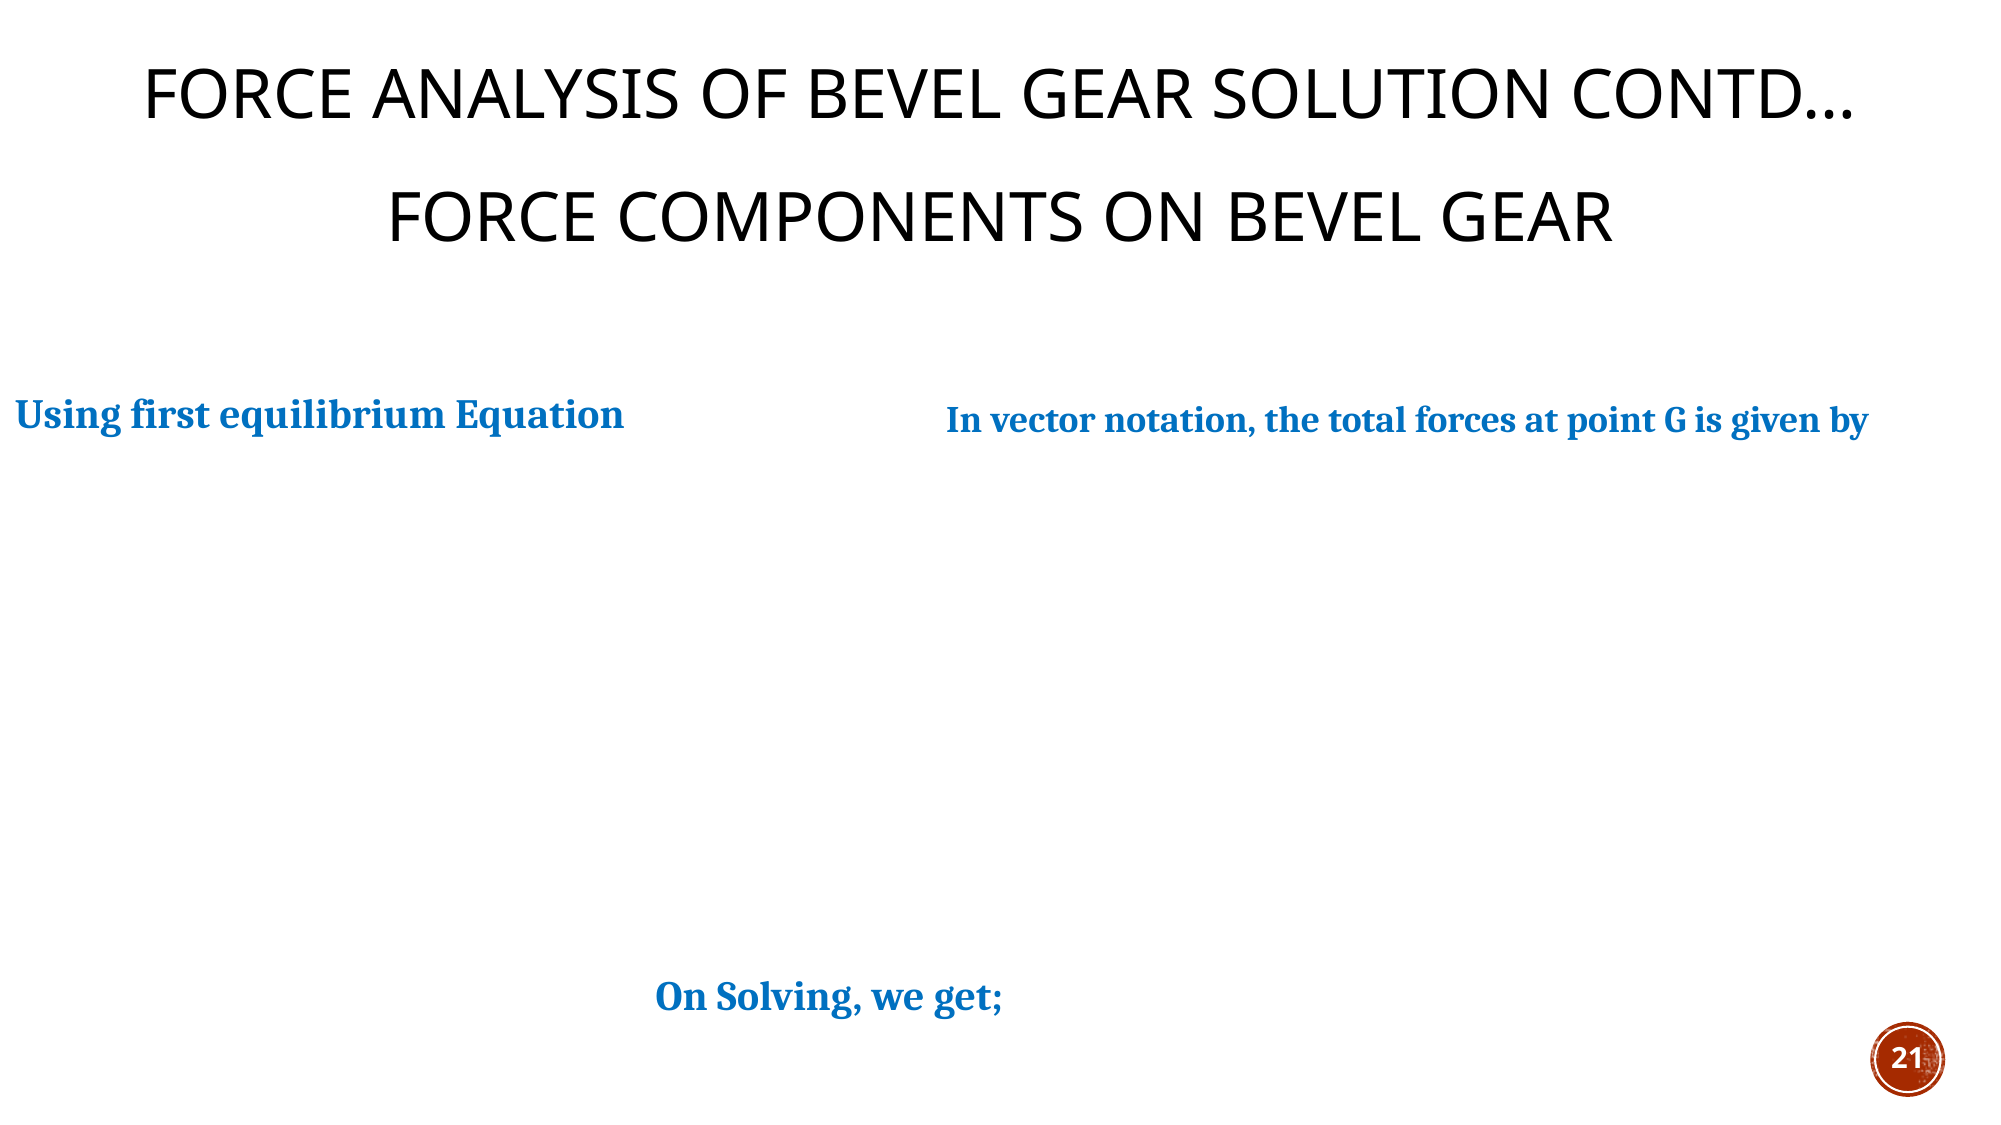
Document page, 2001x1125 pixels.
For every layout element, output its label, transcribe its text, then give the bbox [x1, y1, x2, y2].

text_box Force analysis of BEVEL GEAR Solution CONTD… Force components on Bevel gear [0, 0, 2000, 263]
text_box [0, 266, 2000, 1125]
